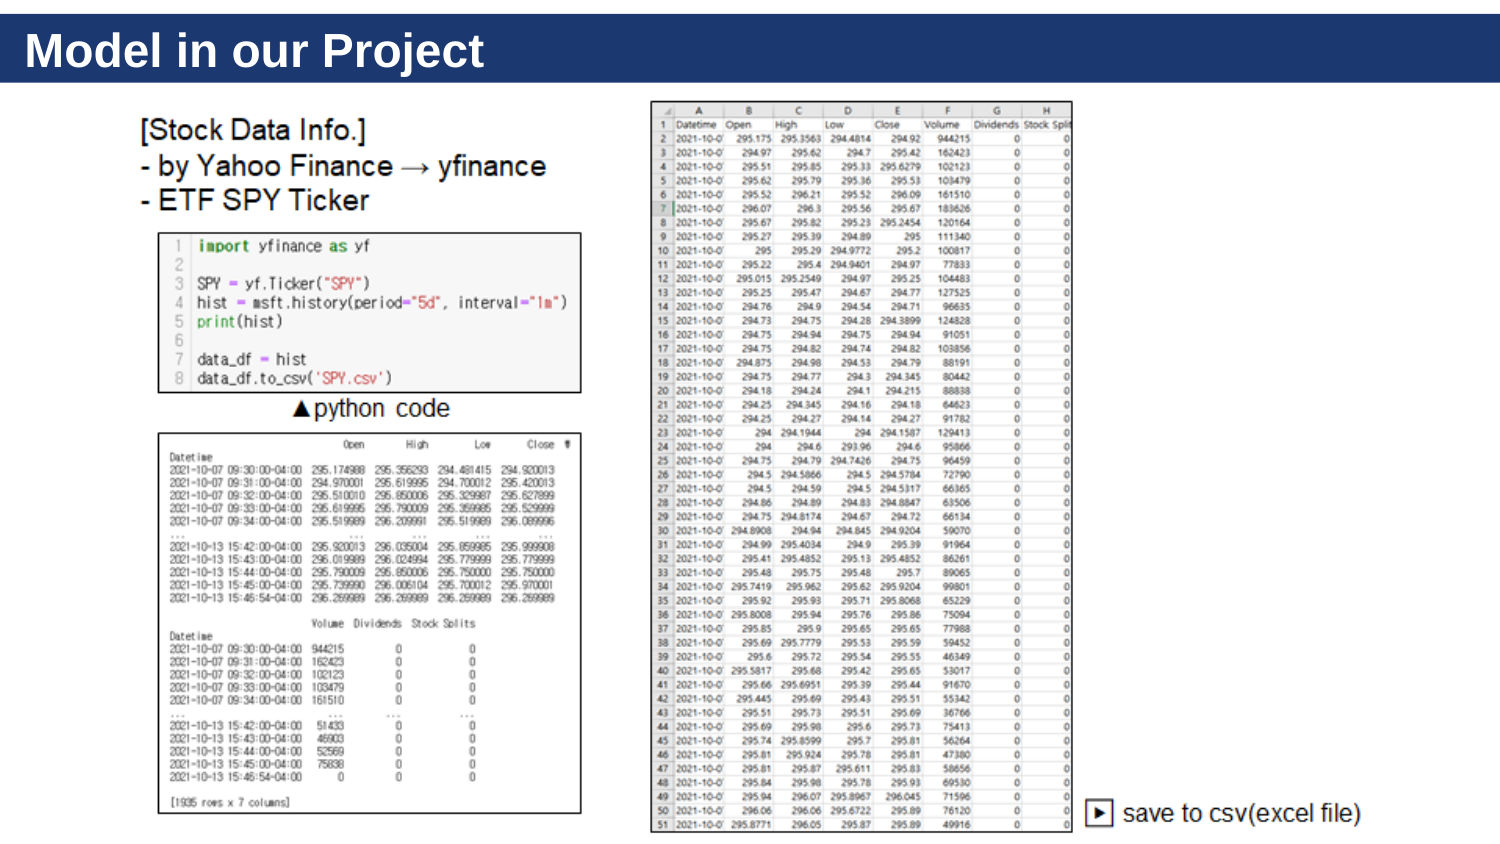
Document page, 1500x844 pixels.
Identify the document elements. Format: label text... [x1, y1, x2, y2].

picture [122, 98, 1378, 844]
text_box Model in our Project [0, 13, 1500, 83]
